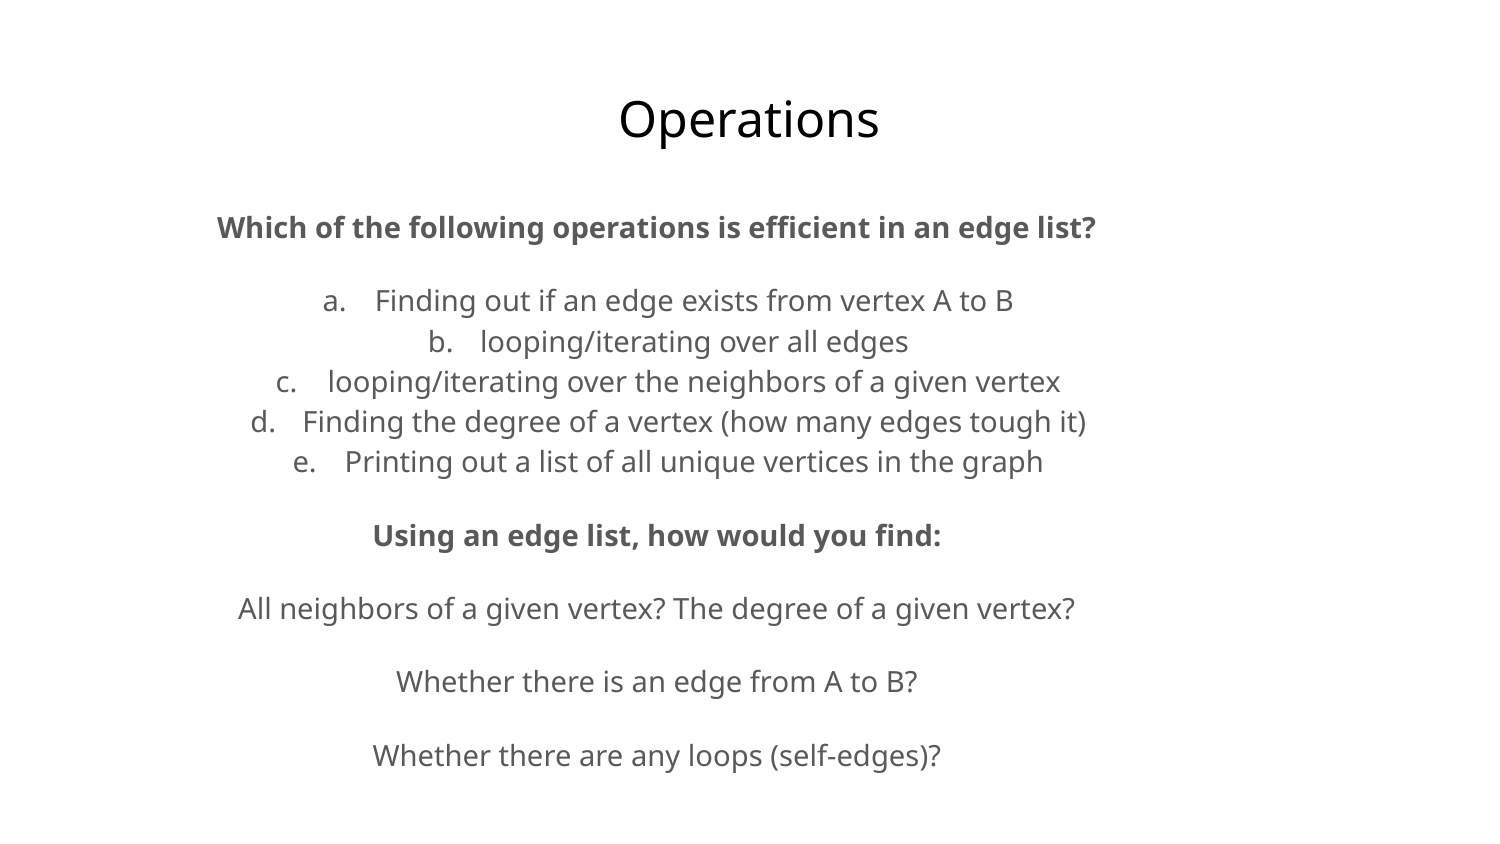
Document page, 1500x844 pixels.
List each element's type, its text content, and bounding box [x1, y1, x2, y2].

title Operations [51, 72, 1449, 167]
list Which of the following operations is efficient in an edge list? Finding out if an edge exists from vertex A to B looping/iterating over all edges looping/iterating over the neighbors of a given vertex Finding the degree of a vertex (how many edges tough it) Printing out a list of all unique vertices in the graph Using an edge list, how would you find: All neighbors of a given vertex? The degree of a given vertex? Whether there is an edge from A to B? Whether there are any loops (self-edges)? [51, 189, 1264, 799]
